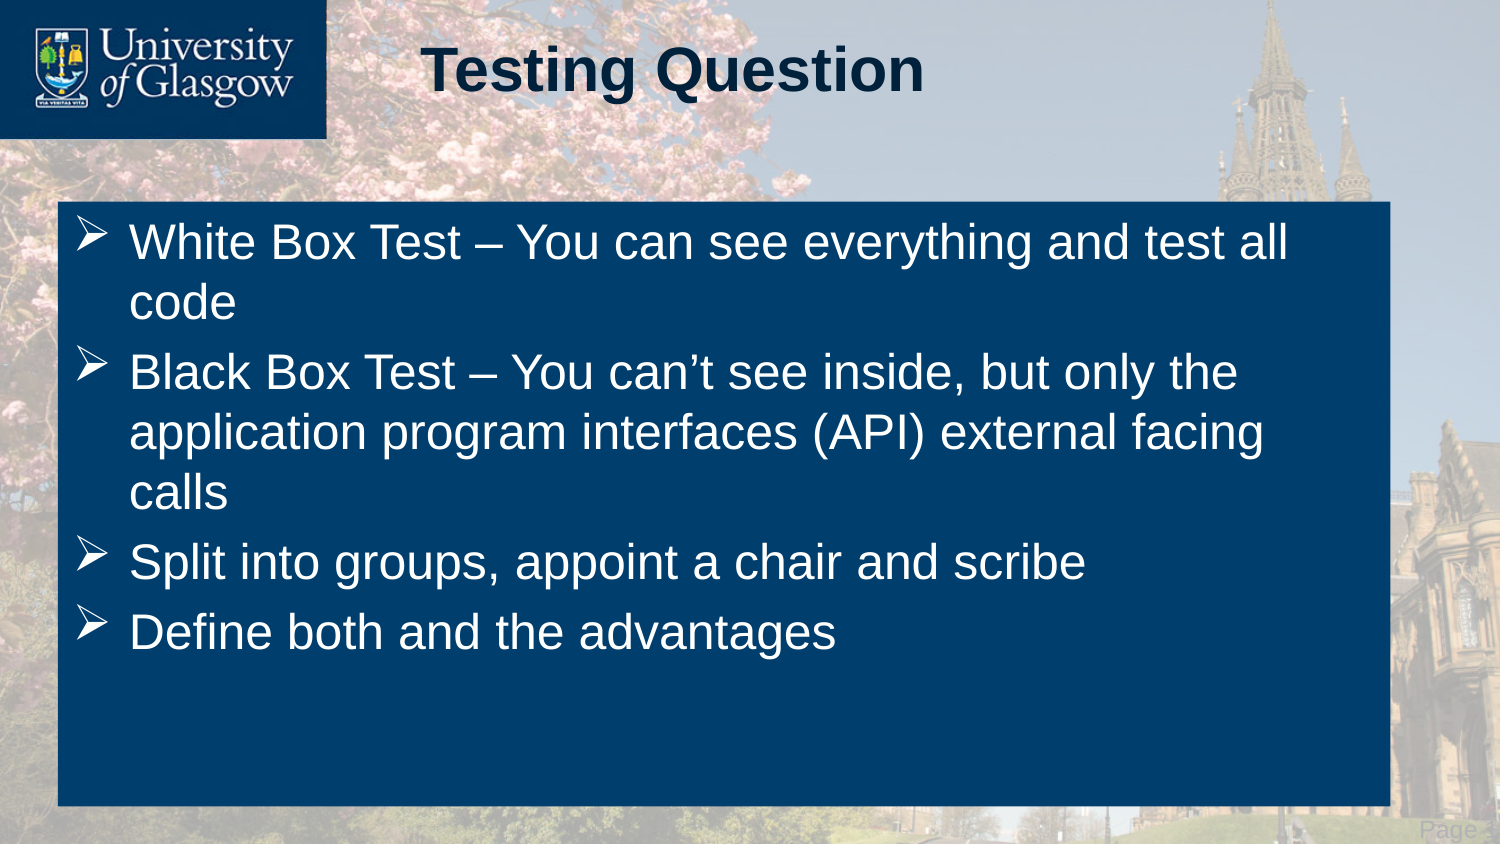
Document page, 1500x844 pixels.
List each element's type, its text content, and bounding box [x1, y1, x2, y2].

list White Box Test – You can see everything and test all code Black Box Test – You can’t see inside, but only the application program interfaces (API) external facing calls Split into groups, appoint a chair and scribe Define both and the advantages [57, 201, 1391, 807]
picture [0, 0, 326, 139]
slide_number Page 19 [1190, 806, 1500, 844]
title Testing Question [405, 29, 1326, 113]
